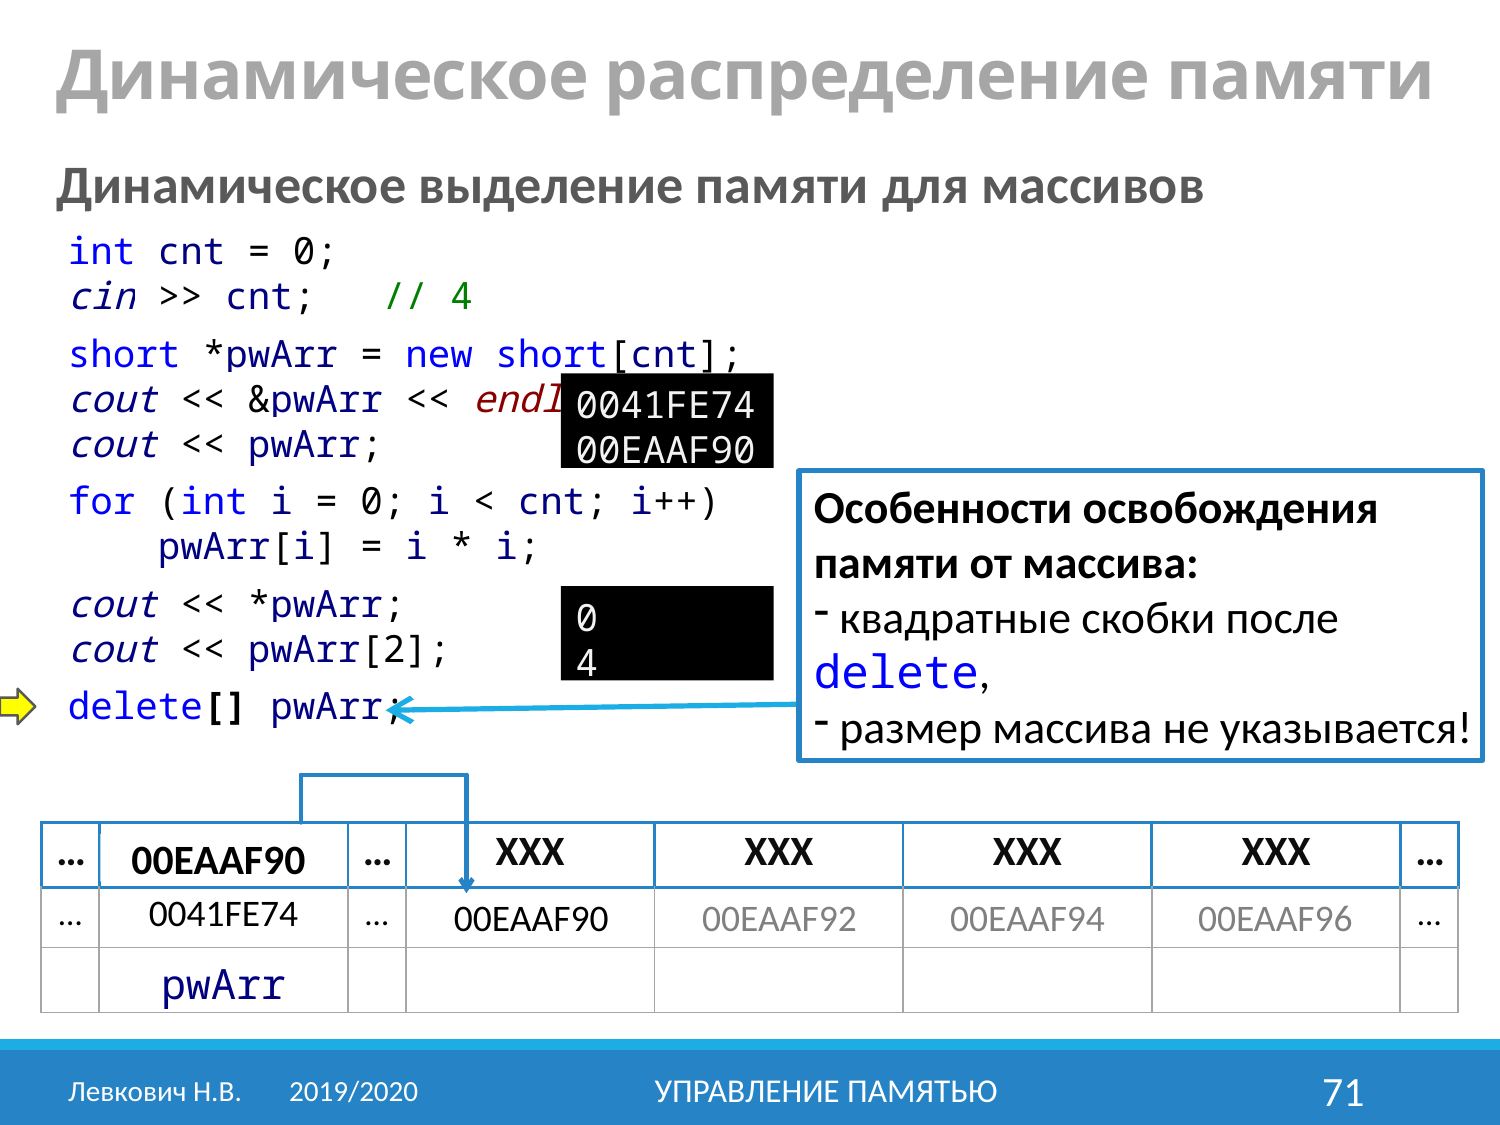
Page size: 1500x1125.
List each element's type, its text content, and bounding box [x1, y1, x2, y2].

table_cell [655, 889, 902, 947]
table_cell [904, 889, 1151, 947]
table_cell [904, 948, 1151, 1012]
table_cell [1153, 948, 1399, 1012]
table_cell [407, 889, 654, 947]
text_box 00EAAF90 [430, 892, 633, 942]
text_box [385, 703, 800, 711]
text_box 00EAAF90 [99, 833, 297, 883]
table_cell … [1401, 889, 1457, 947]
text_box Особенности освобождения памяти от массива: квадратные скобки после delete, размер массива не указывается! [799, 470, 1483, 761]
table_cell [42, 948, 98, 1012]
text_box 00EAAF92 [678, 892, 881, 942]
slide_number Левкович Н.В. 2019/2020 [47, 1059, 440, 1120]
table_header … [43, 824, 98, 886]
table_cell 0041FE74 [100, 889, 347, 947]
table_cell [349, 948, 405, 1012]
table_cell pwArr [100, 948, 347, 1012]
table_header … [1402, 824, 1457, 886]
table_cell [1401, 948, 1457, 1012]
text_box Динамическое выделение памяти для массивов [41, 148, 1447, 223]
table_cell … [42, 889, 98, 947]
table_header XXX [904, 824, 1150, 886]
table_header XXX [101, 824, 297, 833]
table_header XXX [656, 824, 902, 886]
table_header XXX [1153, 824, 1399, 886]
table_header XXX [475, 824, 653, 886]
text_box int cnt = 0; cin >> cnt; // 4 short *pwArr = new short[cnt]; cout << &pwArr << endl; cout << pwArr; for (int i = 0; i < cnt; i++) pwArr[i] = i * i; cout << *pwArr; cout << pwArr[2]; delete[] pwArr; [53, 223, 1436, 735]
text_box 0 4 [560, 586, 774, 681]
text_box [0, 687, 37, 726]
text_box 0041FE74 00EAAF90 [560, 373, 774, 468]
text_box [300, 774, 467, 894]
text_box 00EAAF96 [1174, 892, 1377, 942]
text_box 00EAAF94 [926, 892, 1129, 942]
text_box Динамическое распределение памяти [41, 19, 1483, 121]
slide_number 71 [1218, 1059, 1380, 1120]
footer Управление памятью [453, 1059, 1199, 1120]
table_cell … [349, 902, 405, 947]
table_cell [1153, 889, 1399, 947]
table_cell [407, 948, 654, 1012]
table_cell [655, 948, 902, 1012]
